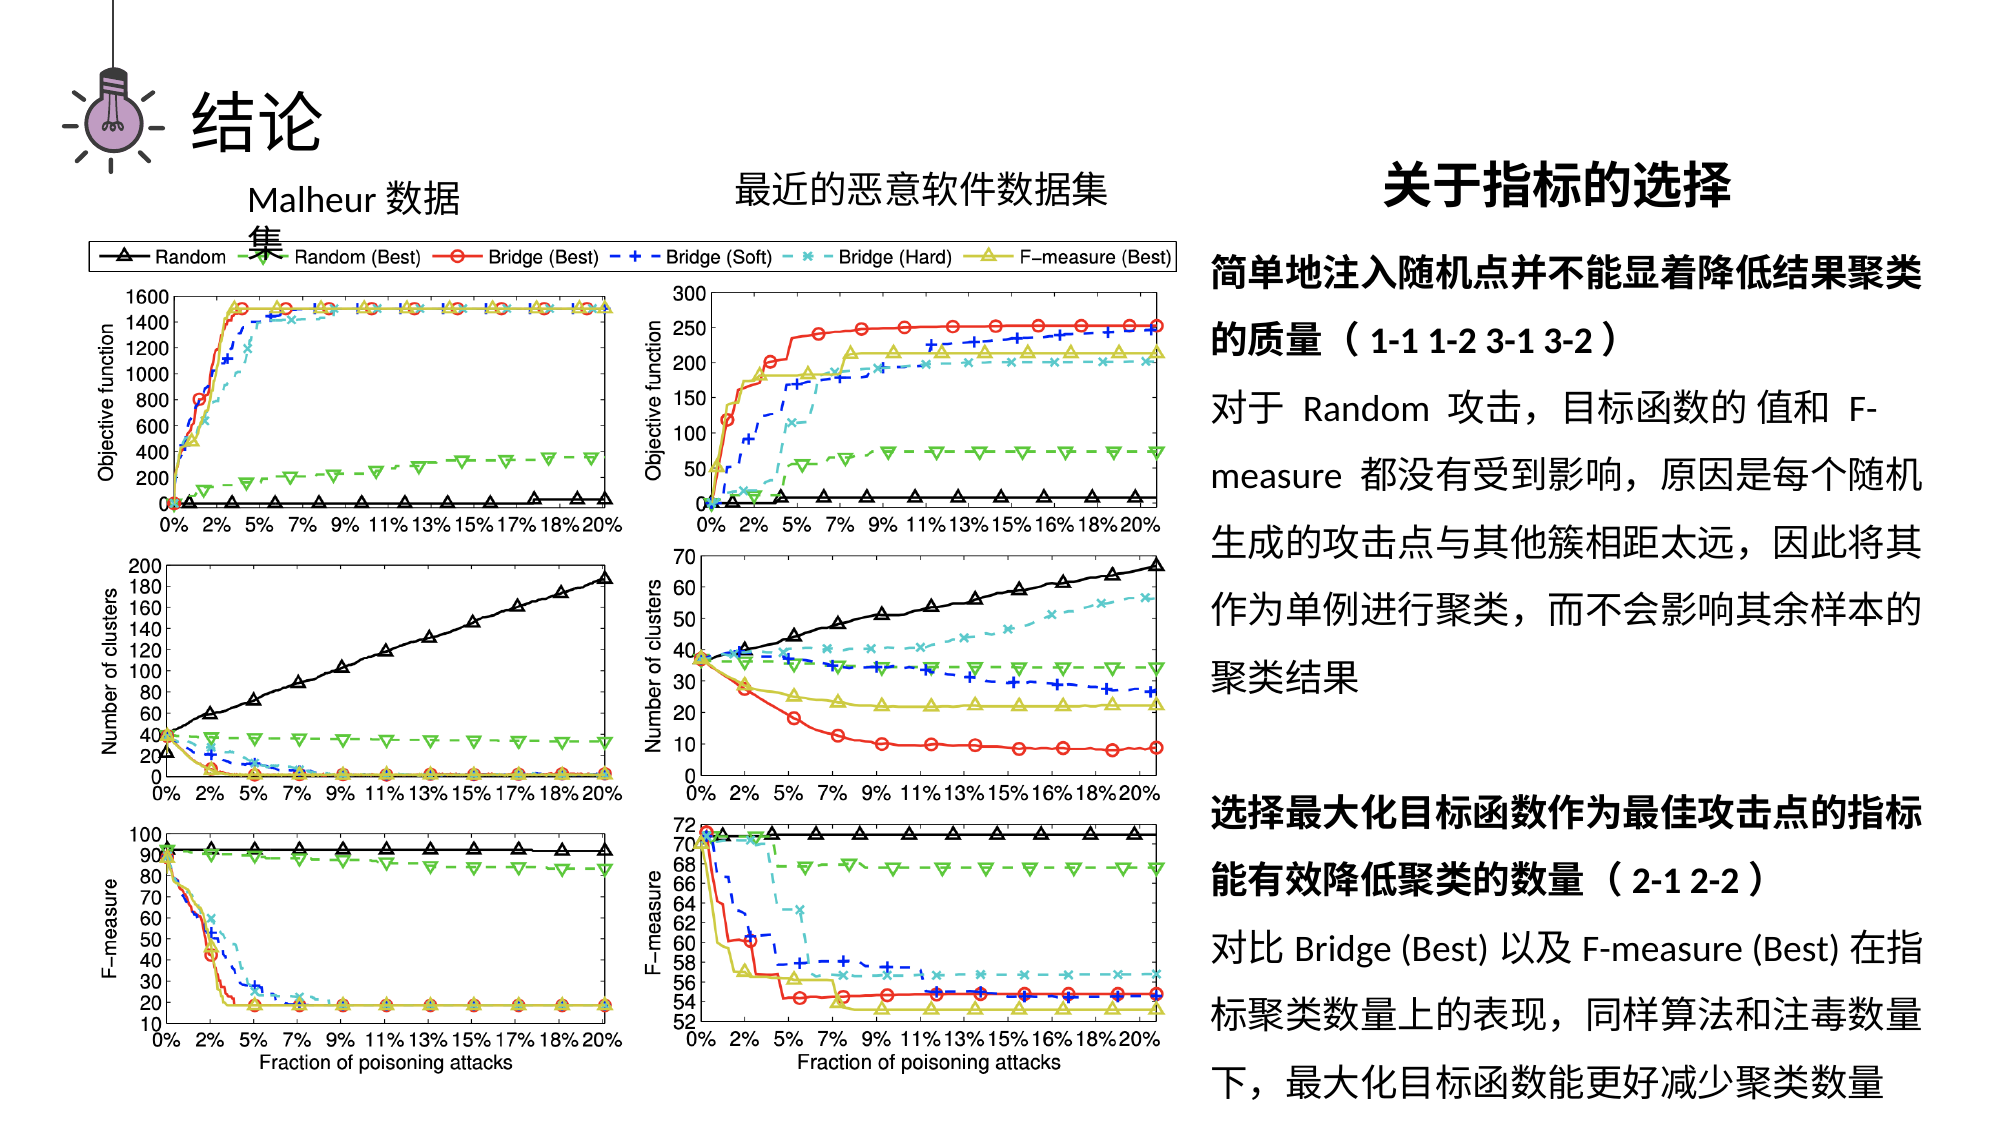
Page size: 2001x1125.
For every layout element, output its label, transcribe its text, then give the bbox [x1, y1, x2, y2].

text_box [61, 0, 166, 175]
text_box 结论 [175, 73, 1391, 169]
text_box 最近的恶意软件数据集 [719, 158, 1150, 211]
text_box 简单地注入随机点并不能显着降低结果聚类的质量（1-1 1-2 3-1 3-2） 对于 Random 攻击，目标函数的 值和 F-measure 都没有受到影响，原因是每个随机生成的攻击点与其他簇相距太远，因此将其作为单例进行聚类，而不会影响其余样本的聚类结果 选择最大化目标函数作为最佳攻击点的指标能有效降低聚类的数量（2-1 2-2） 对比Bridge (Best)以及F-measure (Best)在指标聚类数量上的表现，同样算法和注毒数量下，最大化目标函数能更好减少聚类数量 [1195, 218, 1966, 1112]
text_box 关于指标的选择 [1172, 145, 1943, 221]
text_box Malheur数据集 [232, 167, 505, 211]
picture [61, 211, 1196, 1085]
